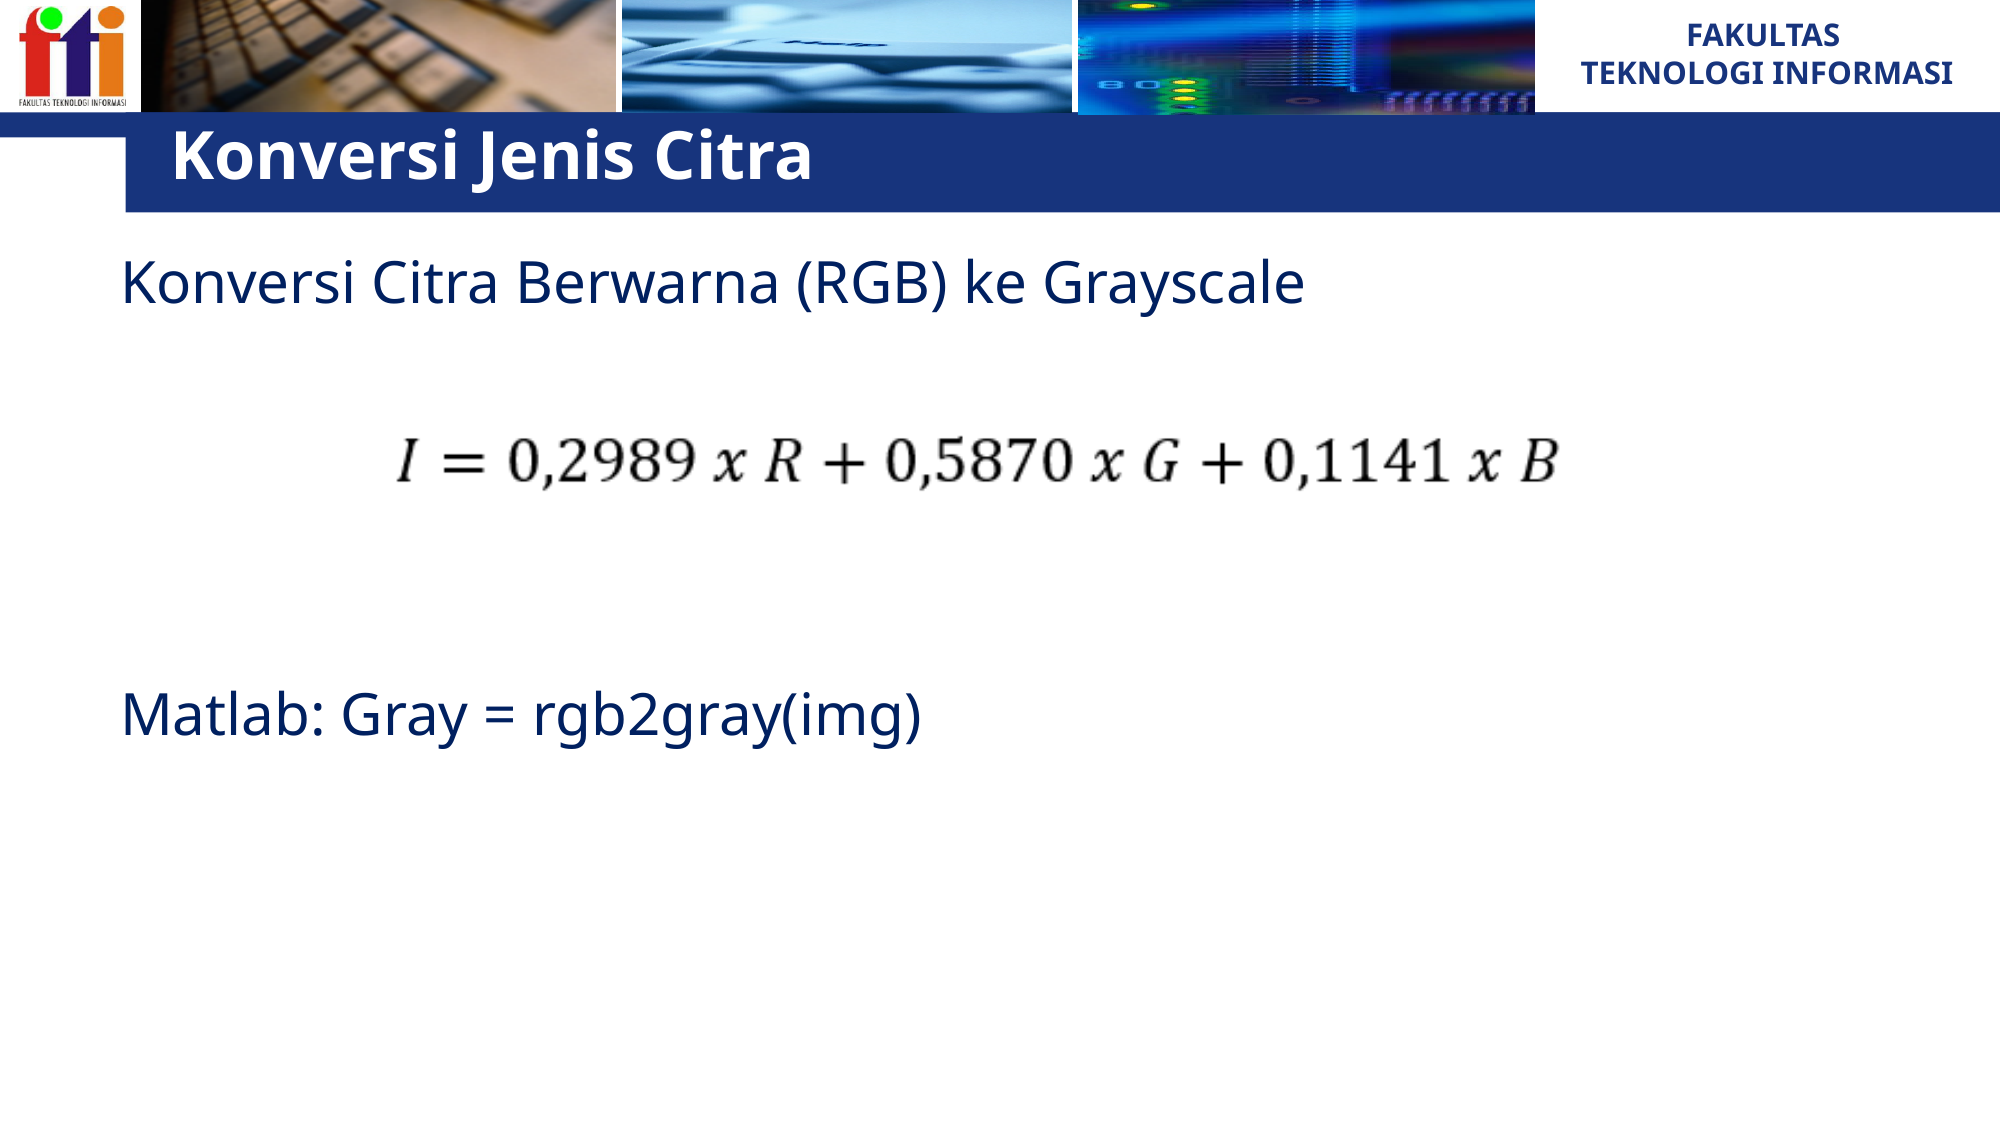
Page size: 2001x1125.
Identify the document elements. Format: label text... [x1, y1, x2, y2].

picture [622, 0, 1072, 113]
picture [373, 385, 1591, 516]
list Konversi Citra Berwarna (RGB) ke Grayscale Matlab: Gray = rgb2gray(img) [99, 224, 1901, 1038]
title Konversi Jenis Citra [149, 119, 1934, 213]
picture [19, 6, 126, 106]
picture [141, 0, 616, 112]
picture [1078, 0, 1535, 115]
